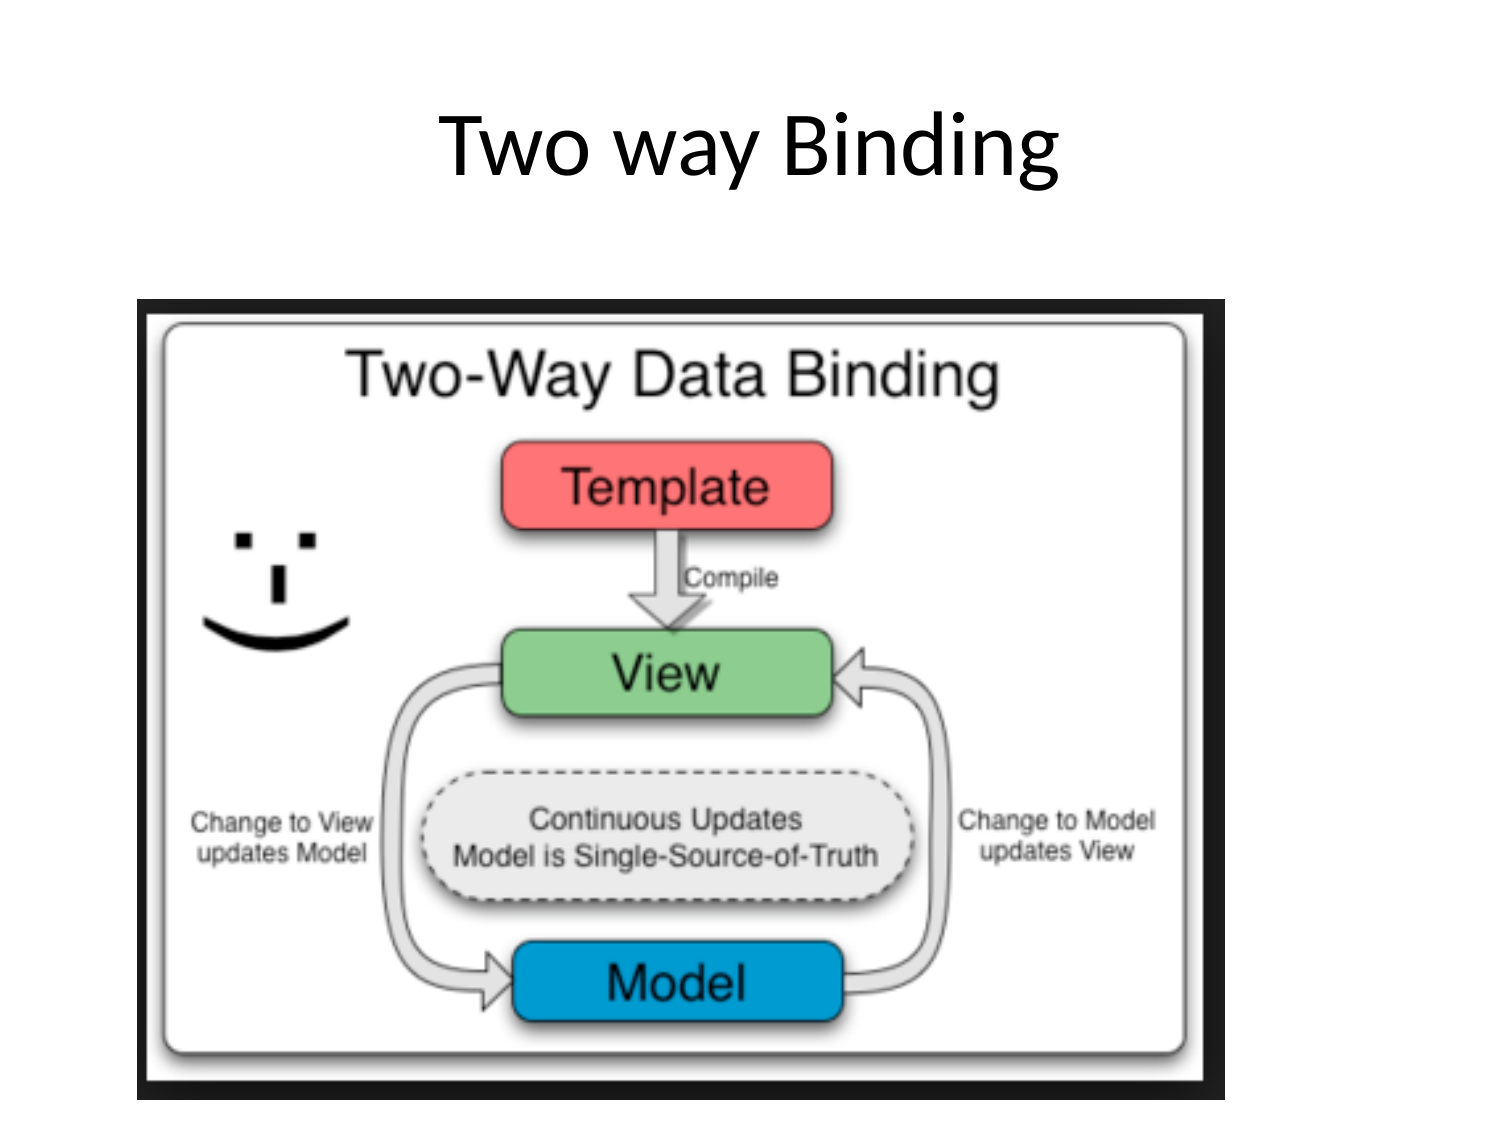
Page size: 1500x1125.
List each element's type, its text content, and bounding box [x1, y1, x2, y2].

title Two way Binding [75, 45, 1425, 233]
picture [137, 299, 1226, 1100]
